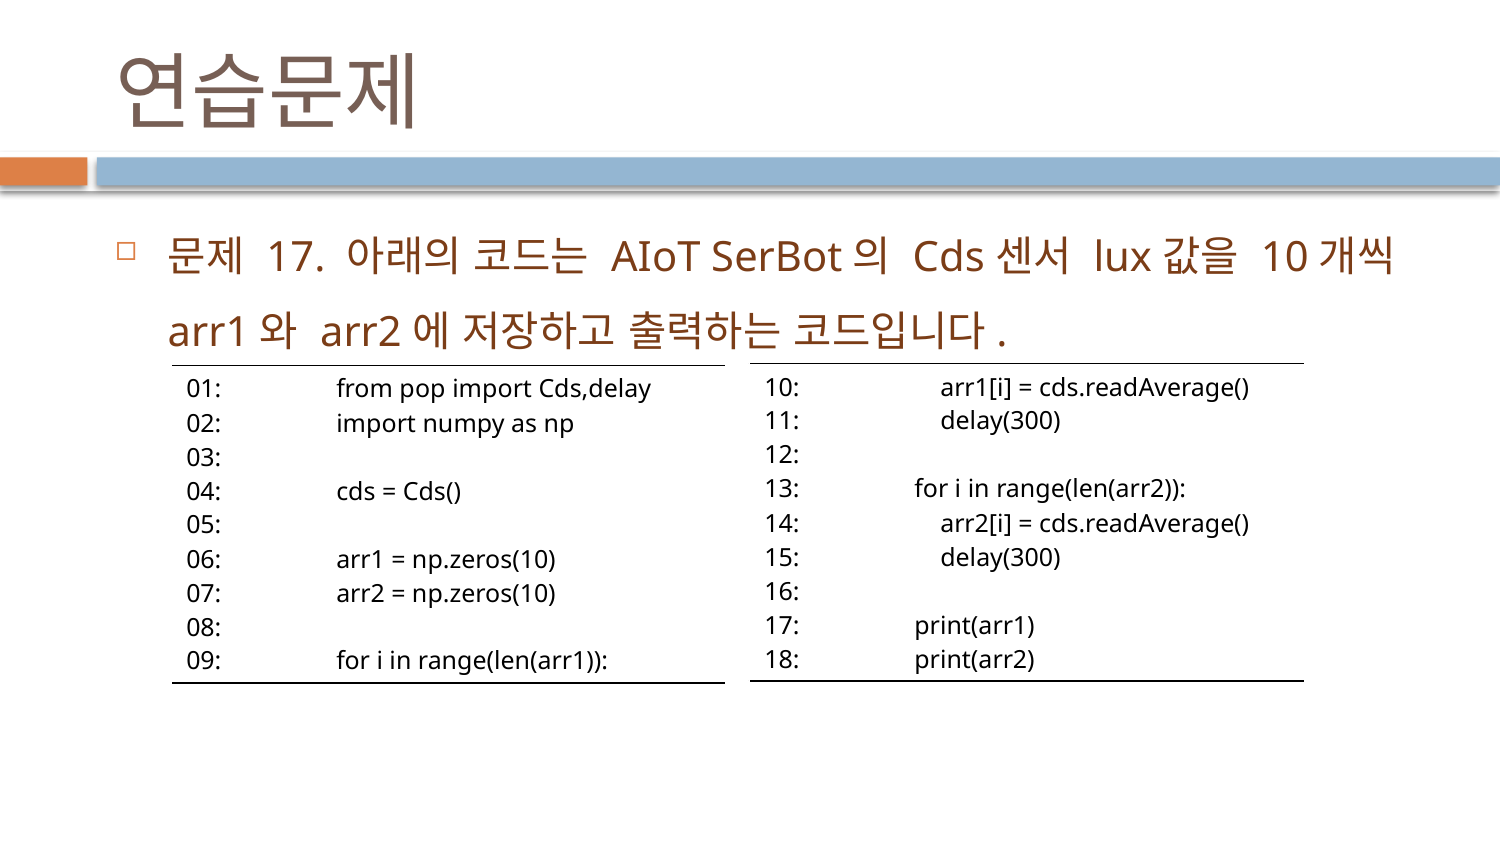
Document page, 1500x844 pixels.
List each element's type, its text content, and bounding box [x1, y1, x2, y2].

title 연습문제 [100, 28, 1438, 150]
table_header 10: arr1[i] = cds.readAverage() 11: delay(300) 12: 13: for i in range(len(arr2)): 14: arr2[i] = cds.readAverage() 15: delay(300) 16: 17: print(arr1) 18: print(arr2) [750, 364, 1304, 680]
table_header 01: from pop import Cds,delay 02: import numpy as np 03: 04: cds = Cds() 05: 06: arr1 = np.zeros(10) 07: arr2 = np.zeros(10) 08: 09: for i in range(len(arr1)): [172, 366, 725, 682]
list 문제 17. 아래의 코드는 AIoT SerBot의 Cds센서 lux값을 10개씩 arr1와 arr2에 저장하고 출력하는 코드입니다. [100, 196, 1438, 750]
